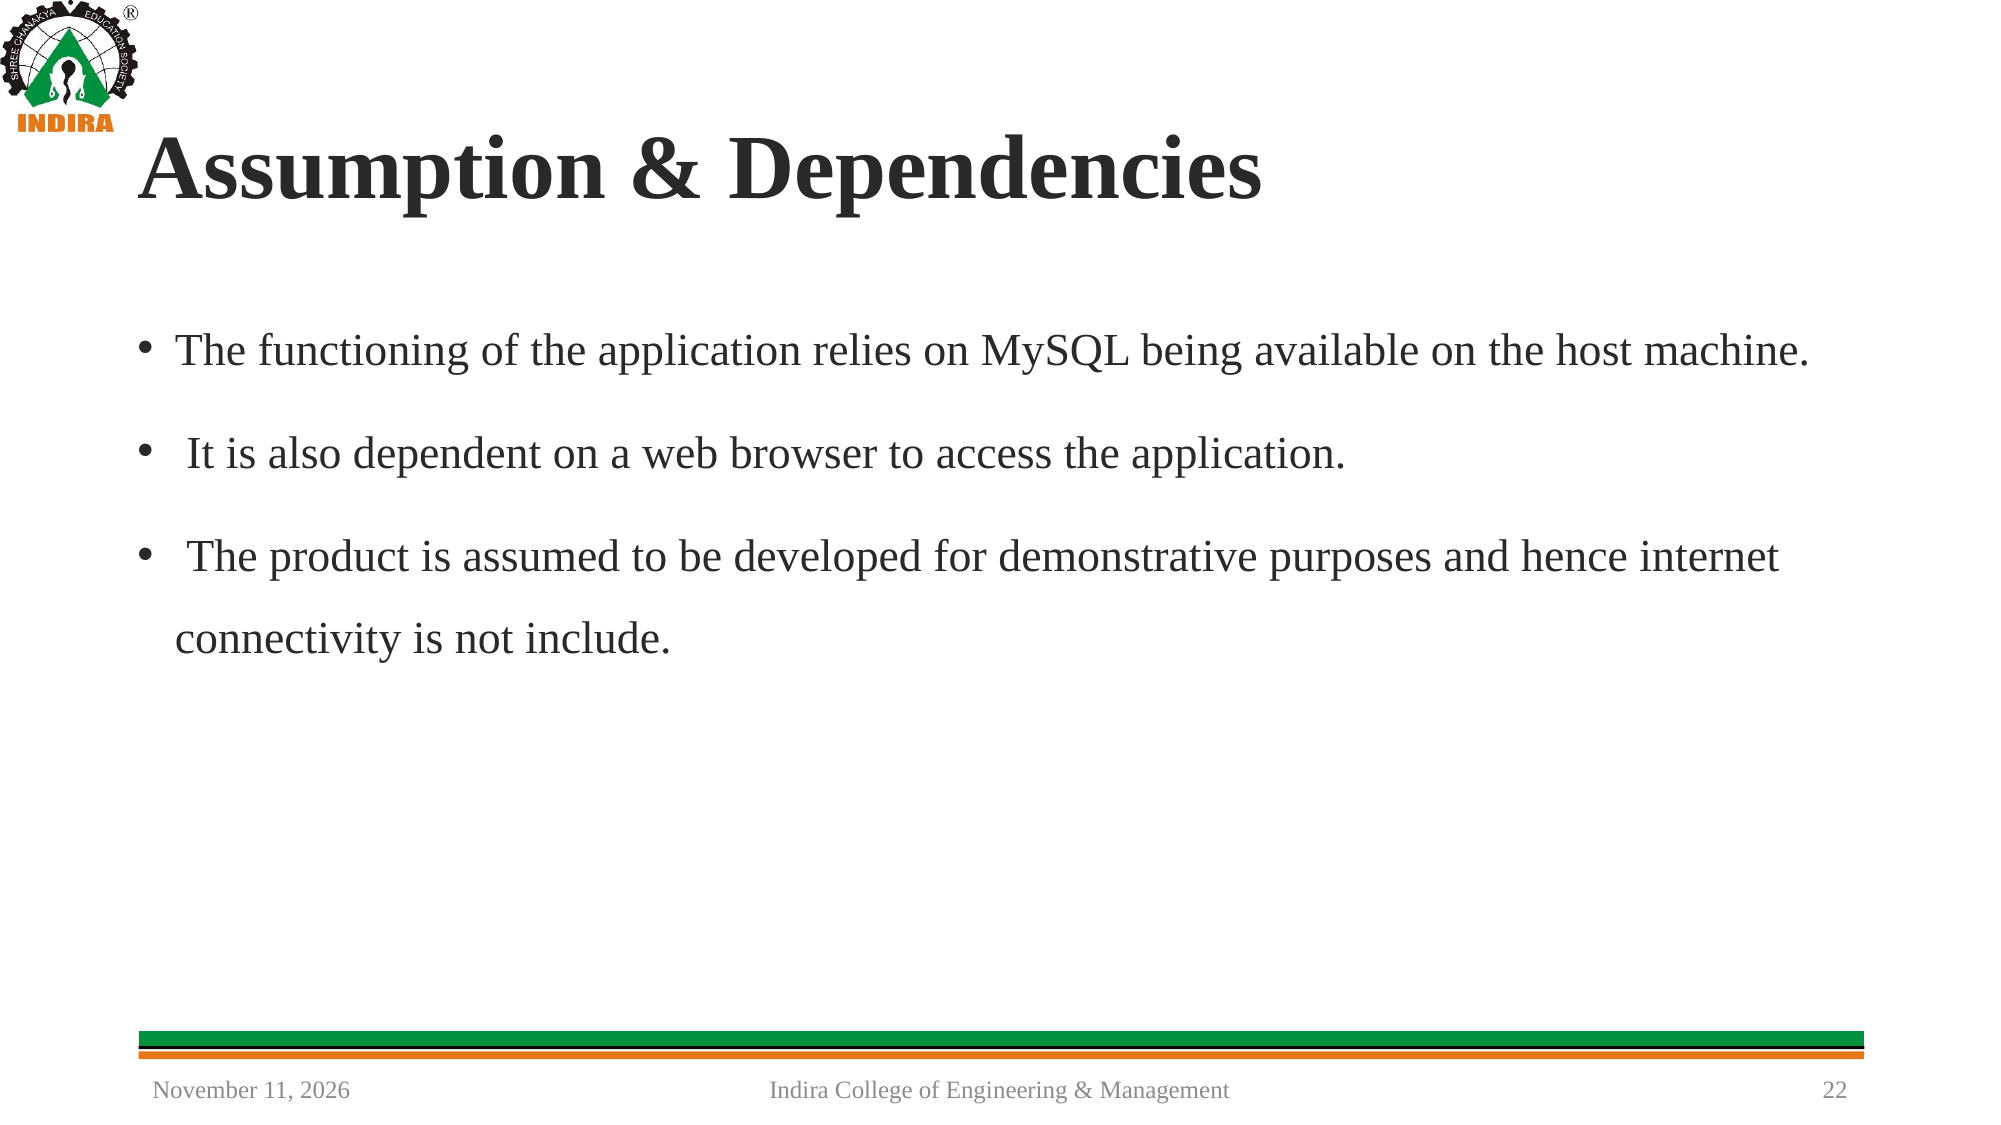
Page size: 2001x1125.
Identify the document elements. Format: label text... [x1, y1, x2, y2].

picture [0, 0, 139, 132]
subtitle The functioning of the application relies on MySQL being available on the host machine. It is also dependent on a web browser to access the application. The product is assumed to be developed for demonstrative purposes and hence internet connectivity is not include. [137, 299, 1863, 740]
title Assumption & Dependencies [137, 59, 1863, 278]
footer Indira College of Engineering & Management [662, 1058, 1338, 1119]
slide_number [137, 1058, 588, 1119]
slide_number 22 [1412, 1058, 1863, 1119]
